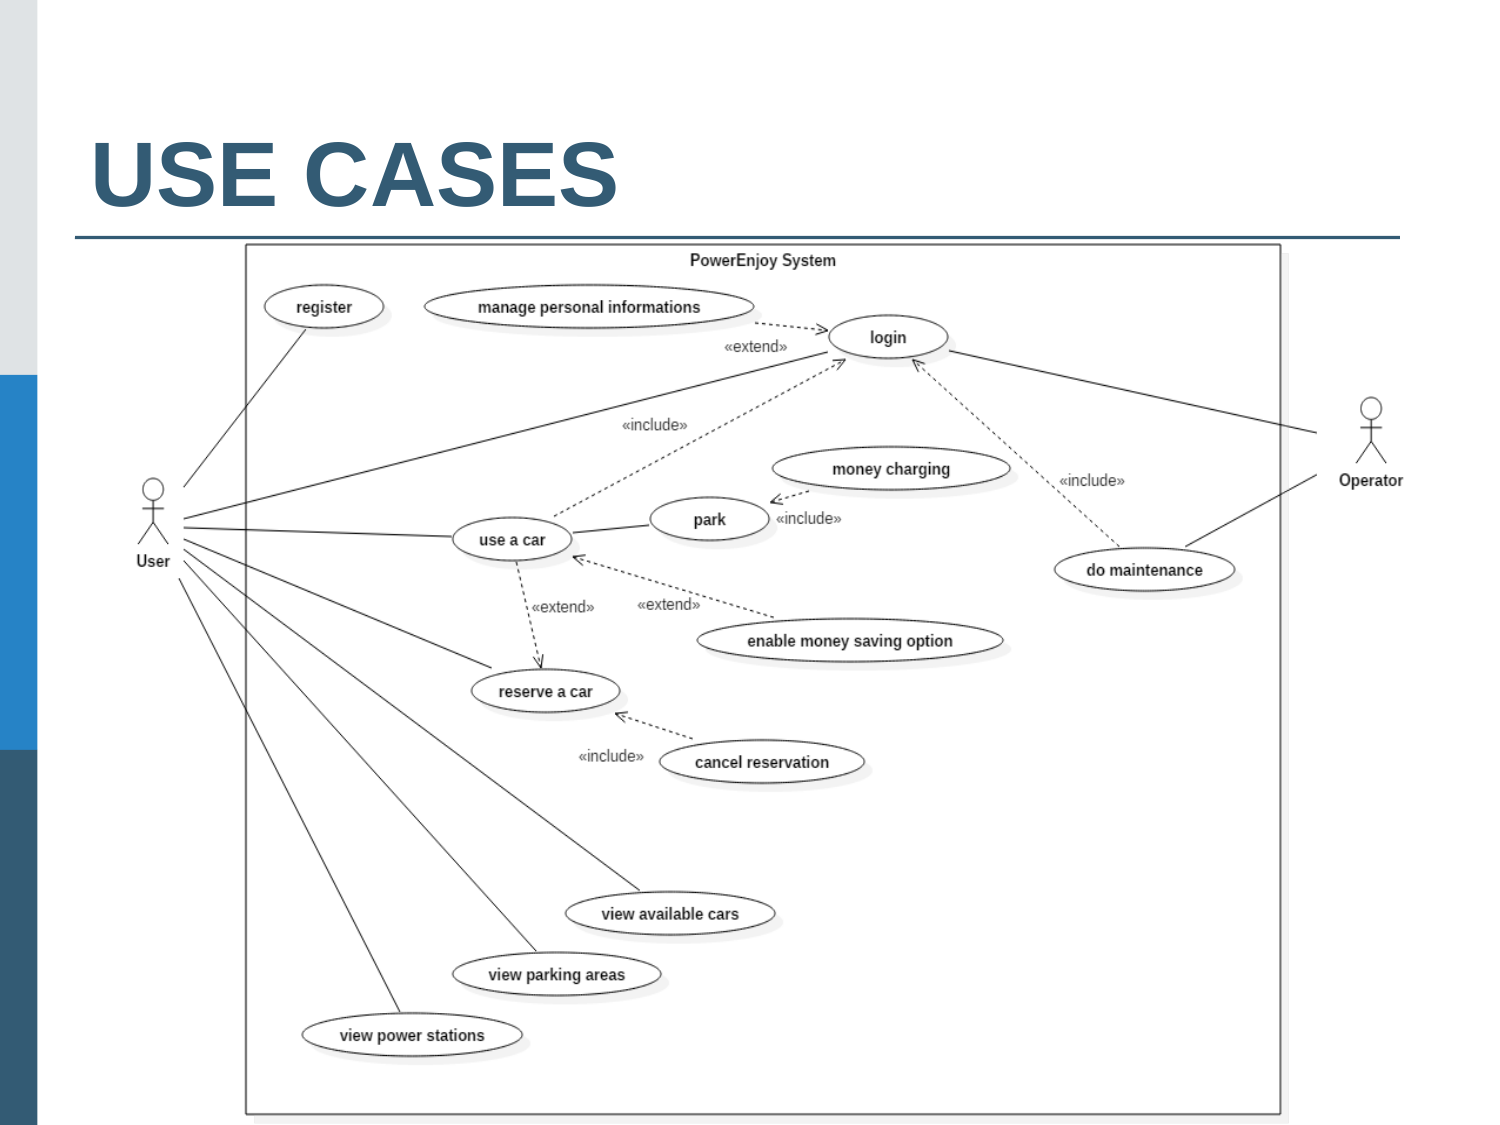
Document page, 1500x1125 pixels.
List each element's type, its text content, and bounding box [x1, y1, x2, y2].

title USE CASES [75, 45, 1425, 233]
picture [111, 232, 1424, 1125]
